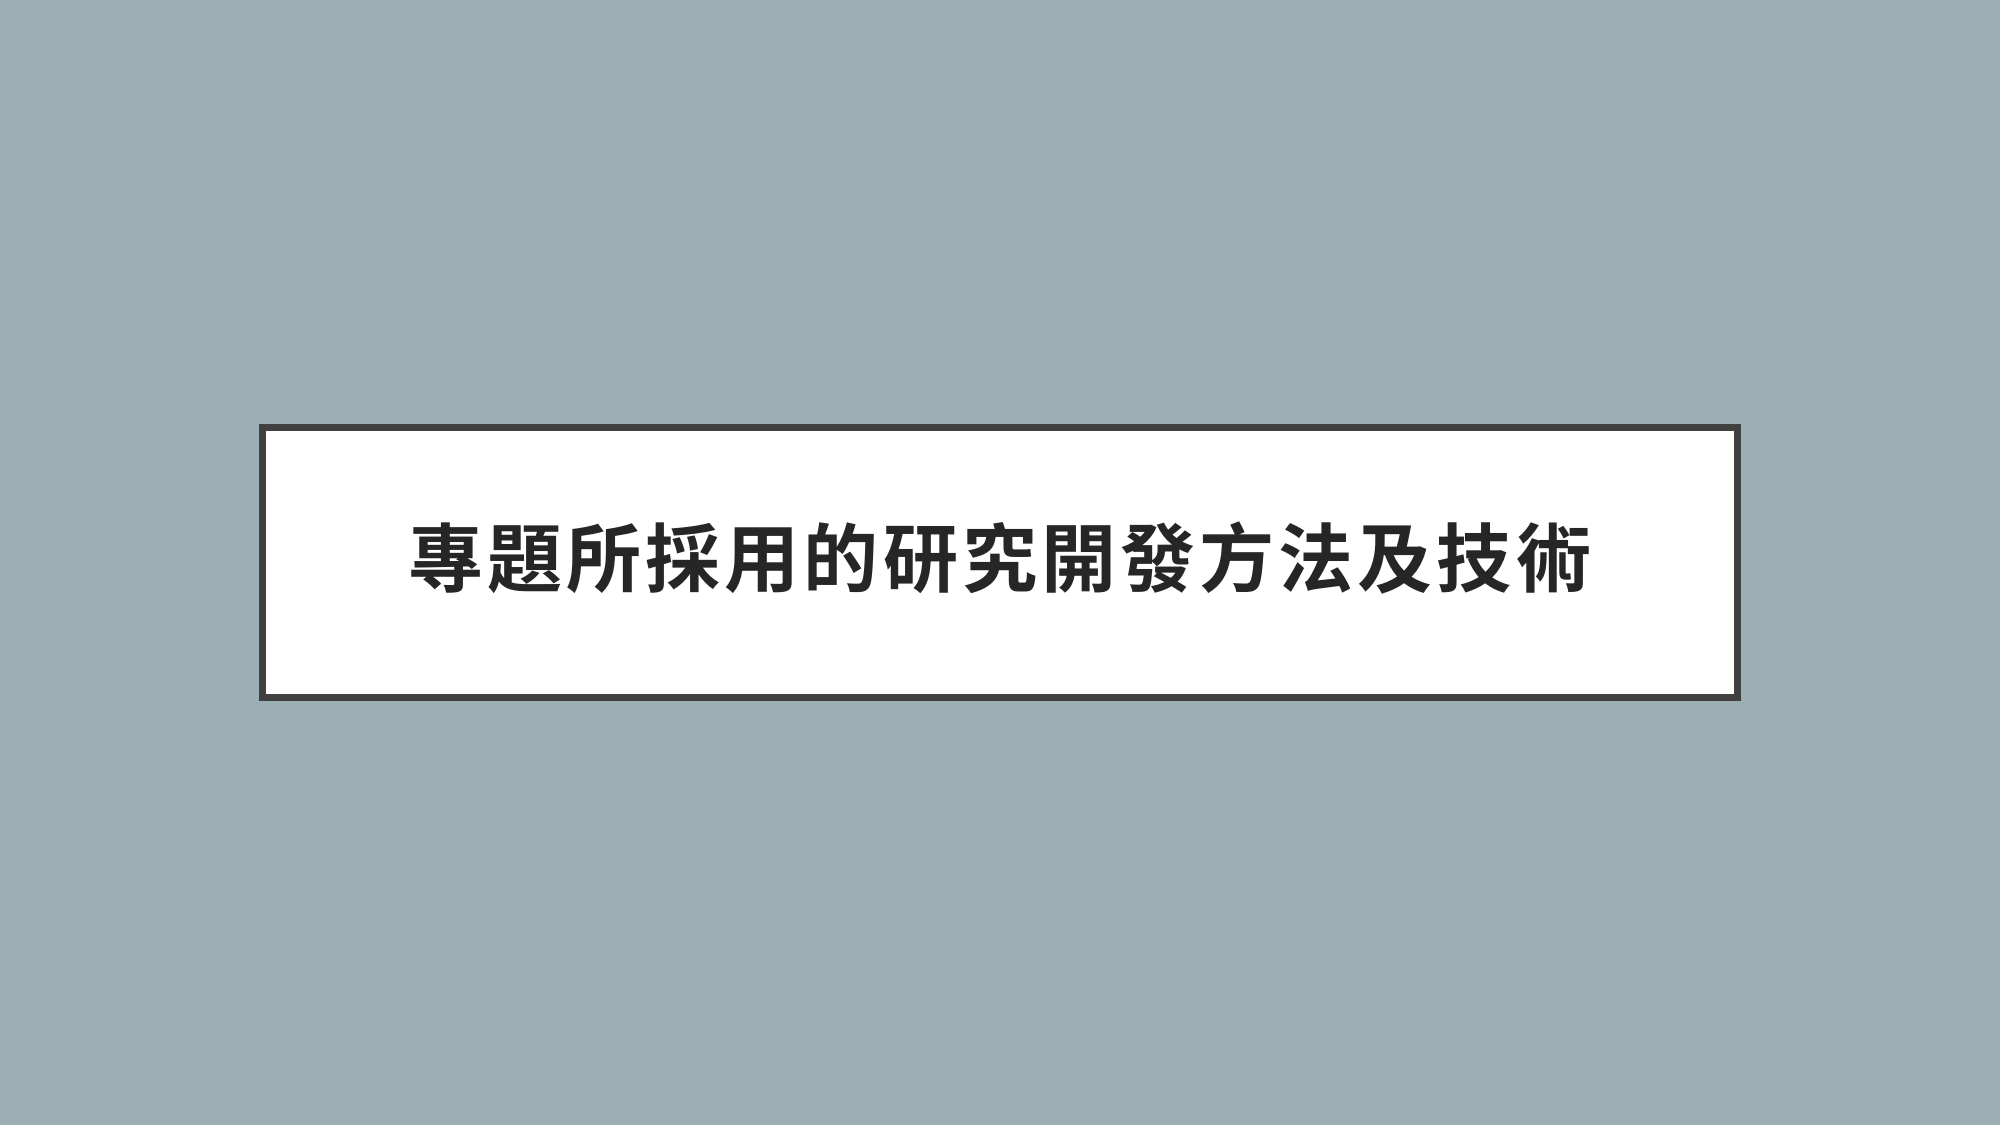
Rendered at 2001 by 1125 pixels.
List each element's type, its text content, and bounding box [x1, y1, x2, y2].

title 專題所採用的研究開發方法及技術 [259, 424, 1741, 701]
